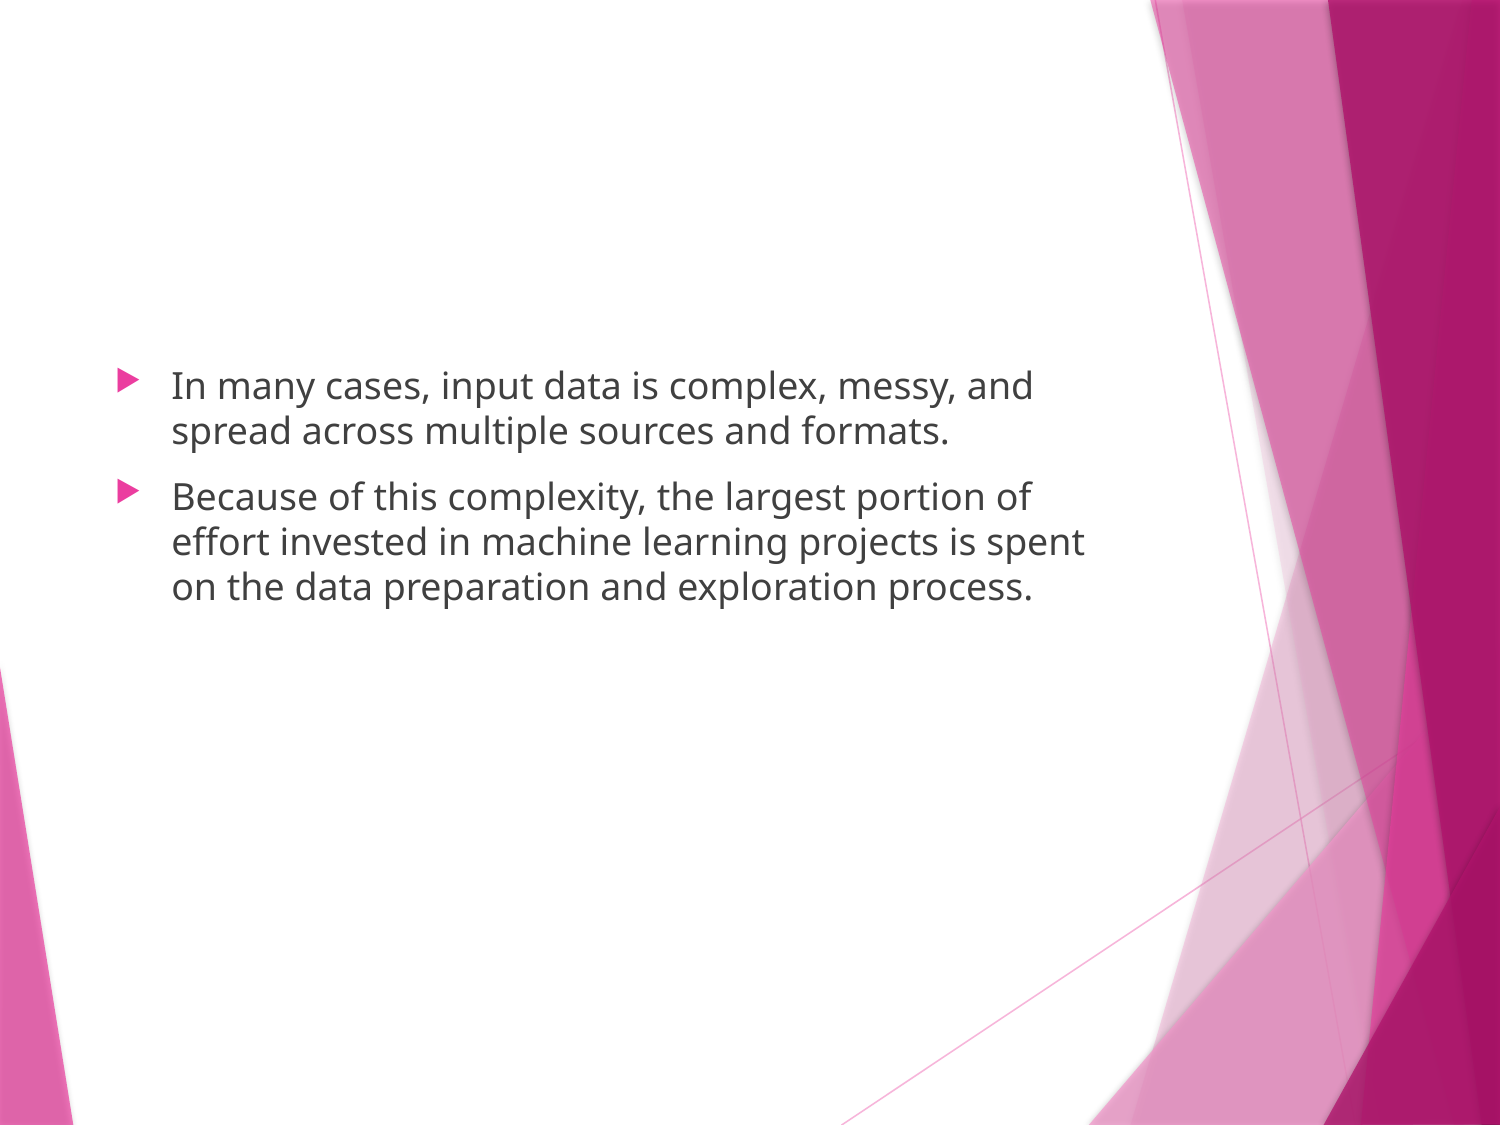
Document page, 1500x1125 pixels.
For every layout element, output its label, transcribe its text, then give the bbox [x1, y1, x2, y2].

list In many cases, input data is complex, messy, and spread across multiple sources and formats. Because of this complexity, the largest portion of effort invested in machine learning projects is spent on the data preparation and exploration process. [99, 354, 1142, 992]
